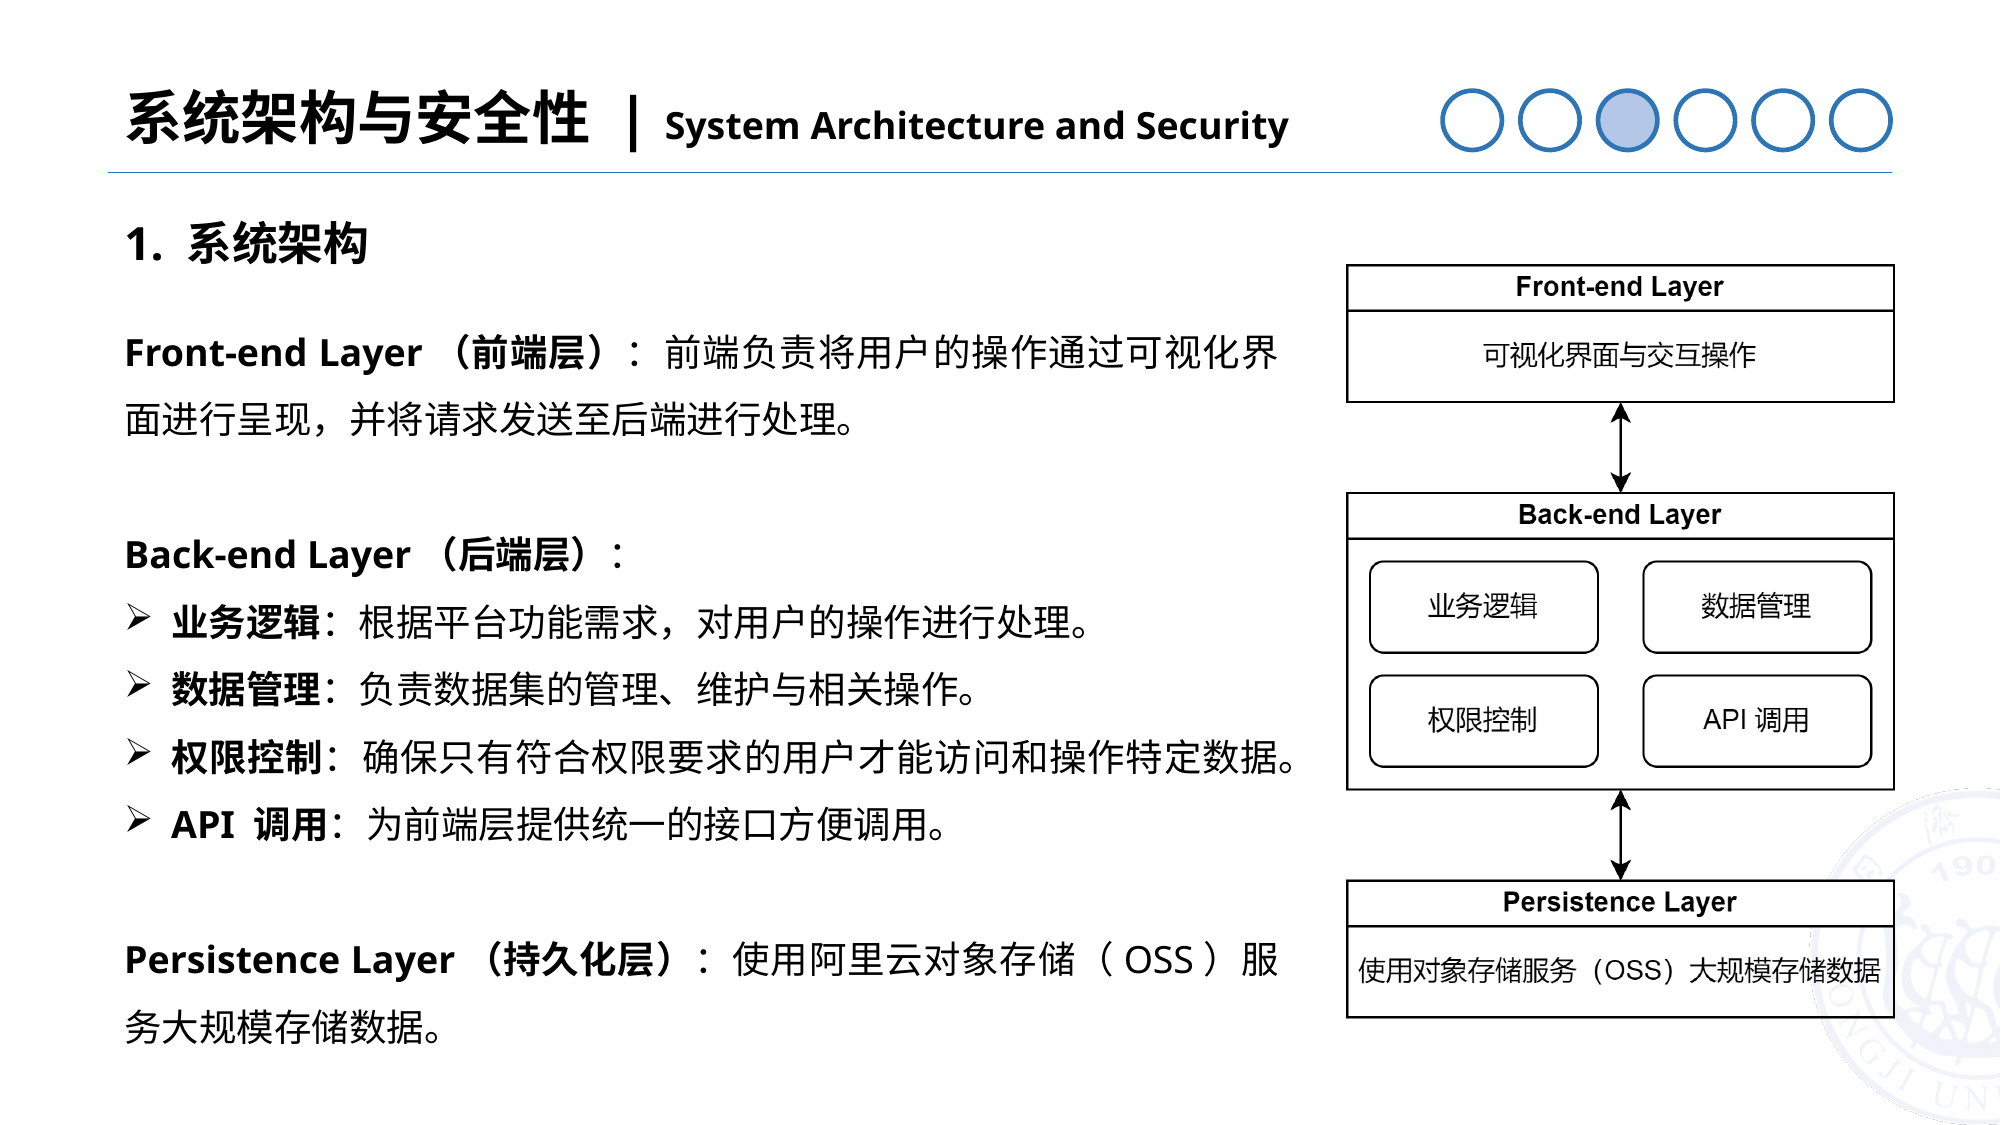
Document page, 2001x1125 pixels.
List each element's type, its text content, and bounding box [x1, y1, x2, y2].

text_box Front-end Layer（前端层）：前端负责将用户的操作通过可视化界面进行呈现，并将请求发送至后端进行处理。 Back-end Layer（后端层）： 业务逻辑：根据平台功能需求，对用户的操作进行处理。 数据管理：负责数据集的管理、维护与相关操作。 权限控制：确保只有符合权限要求的用户才能访问和操作特定数据。 API 调用：为前端层提供统一的接口方便调用。 Persistence Layer（持久化层）：使用阿里云对象存储（OSS）服务大规模存储数据。 [109, 299, 1295, 1056]
text_box [1442, 90, 1502, 150]
text_box 1. 系统架构 [109, 192, 1891, 299]
text_box [1598, 90, 1658, 150]
text_box [1675, 90, 1736, 150]
text_box [1831, 90, 1891, 150]
text_box [1753, 90, 1813, 150]
text_box [1520, 90, 1580, 150]
picture [1323, 241, 2000, 1125]
text_box 系统架构与安全性 | System Architecture and Security [109, 67, 1891, 174]
